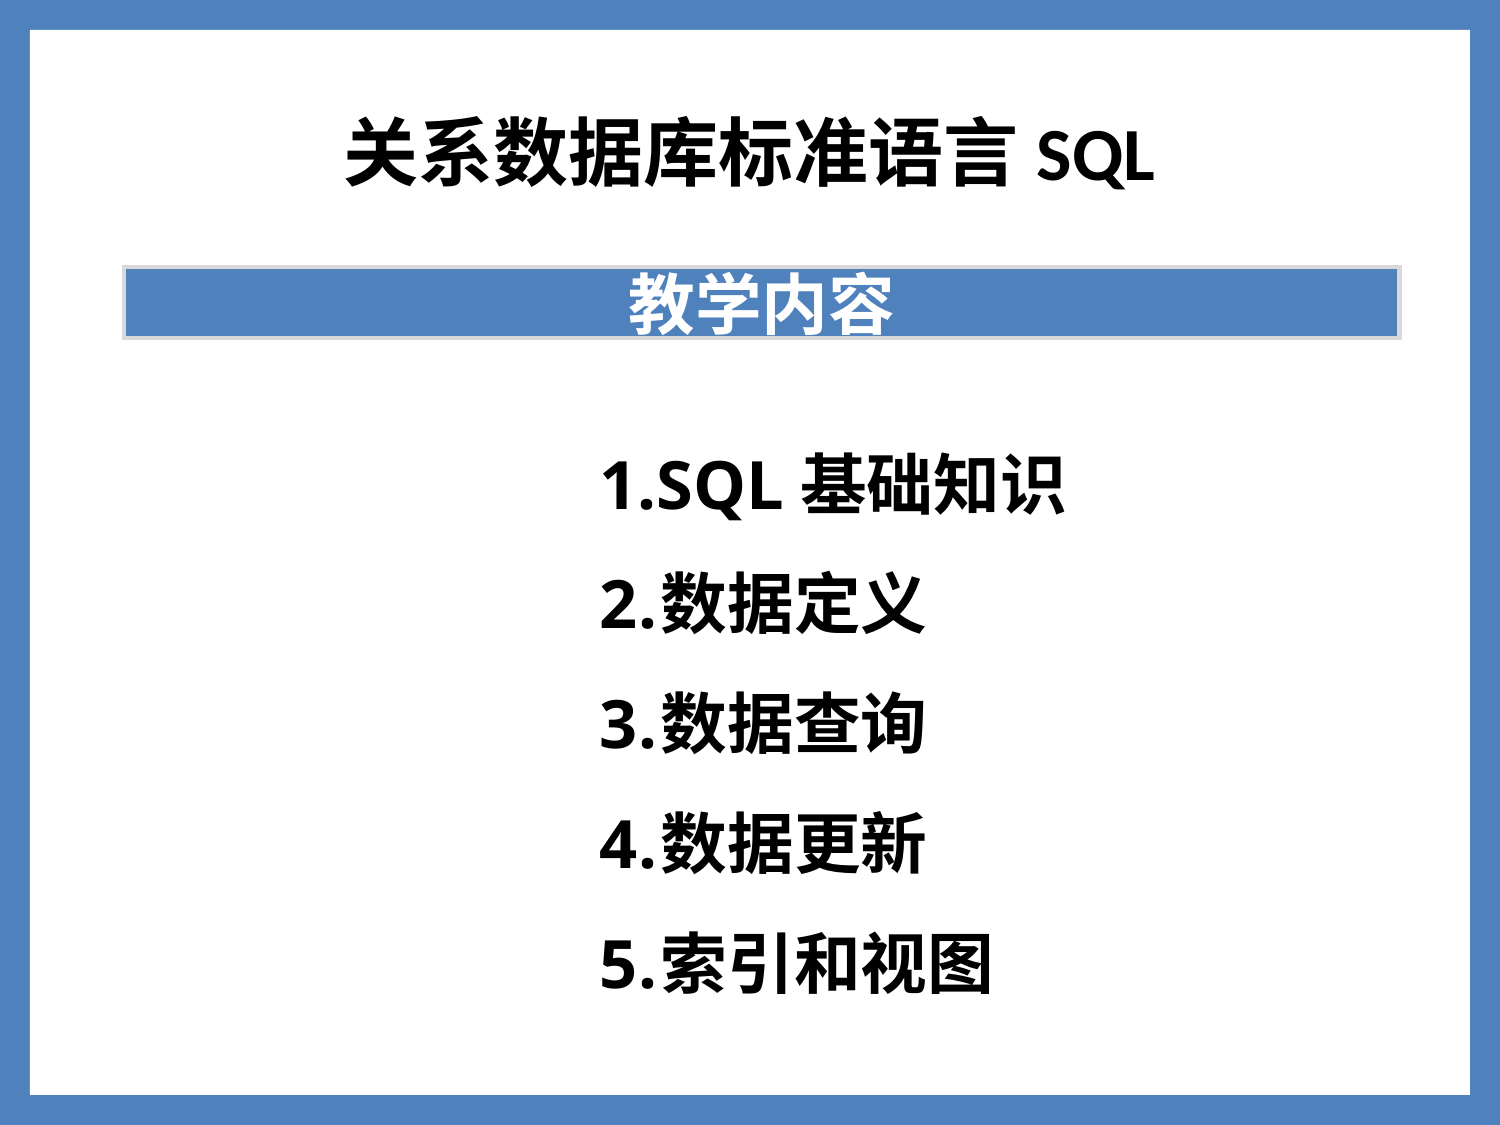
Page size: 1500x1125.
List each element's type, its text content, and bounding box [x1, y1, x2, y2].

text_box SQL基础知识 数据定义 数据查询 数据更新 索引和视图 [584, 267, 1164, 994]
text_box 教学内容 [123, 267, 584, 338]
text_box 关系数据库标准语言SQL [17, 104, 1482, 197]
text_box 教学内容 [1164, 267, 1400, 338]
